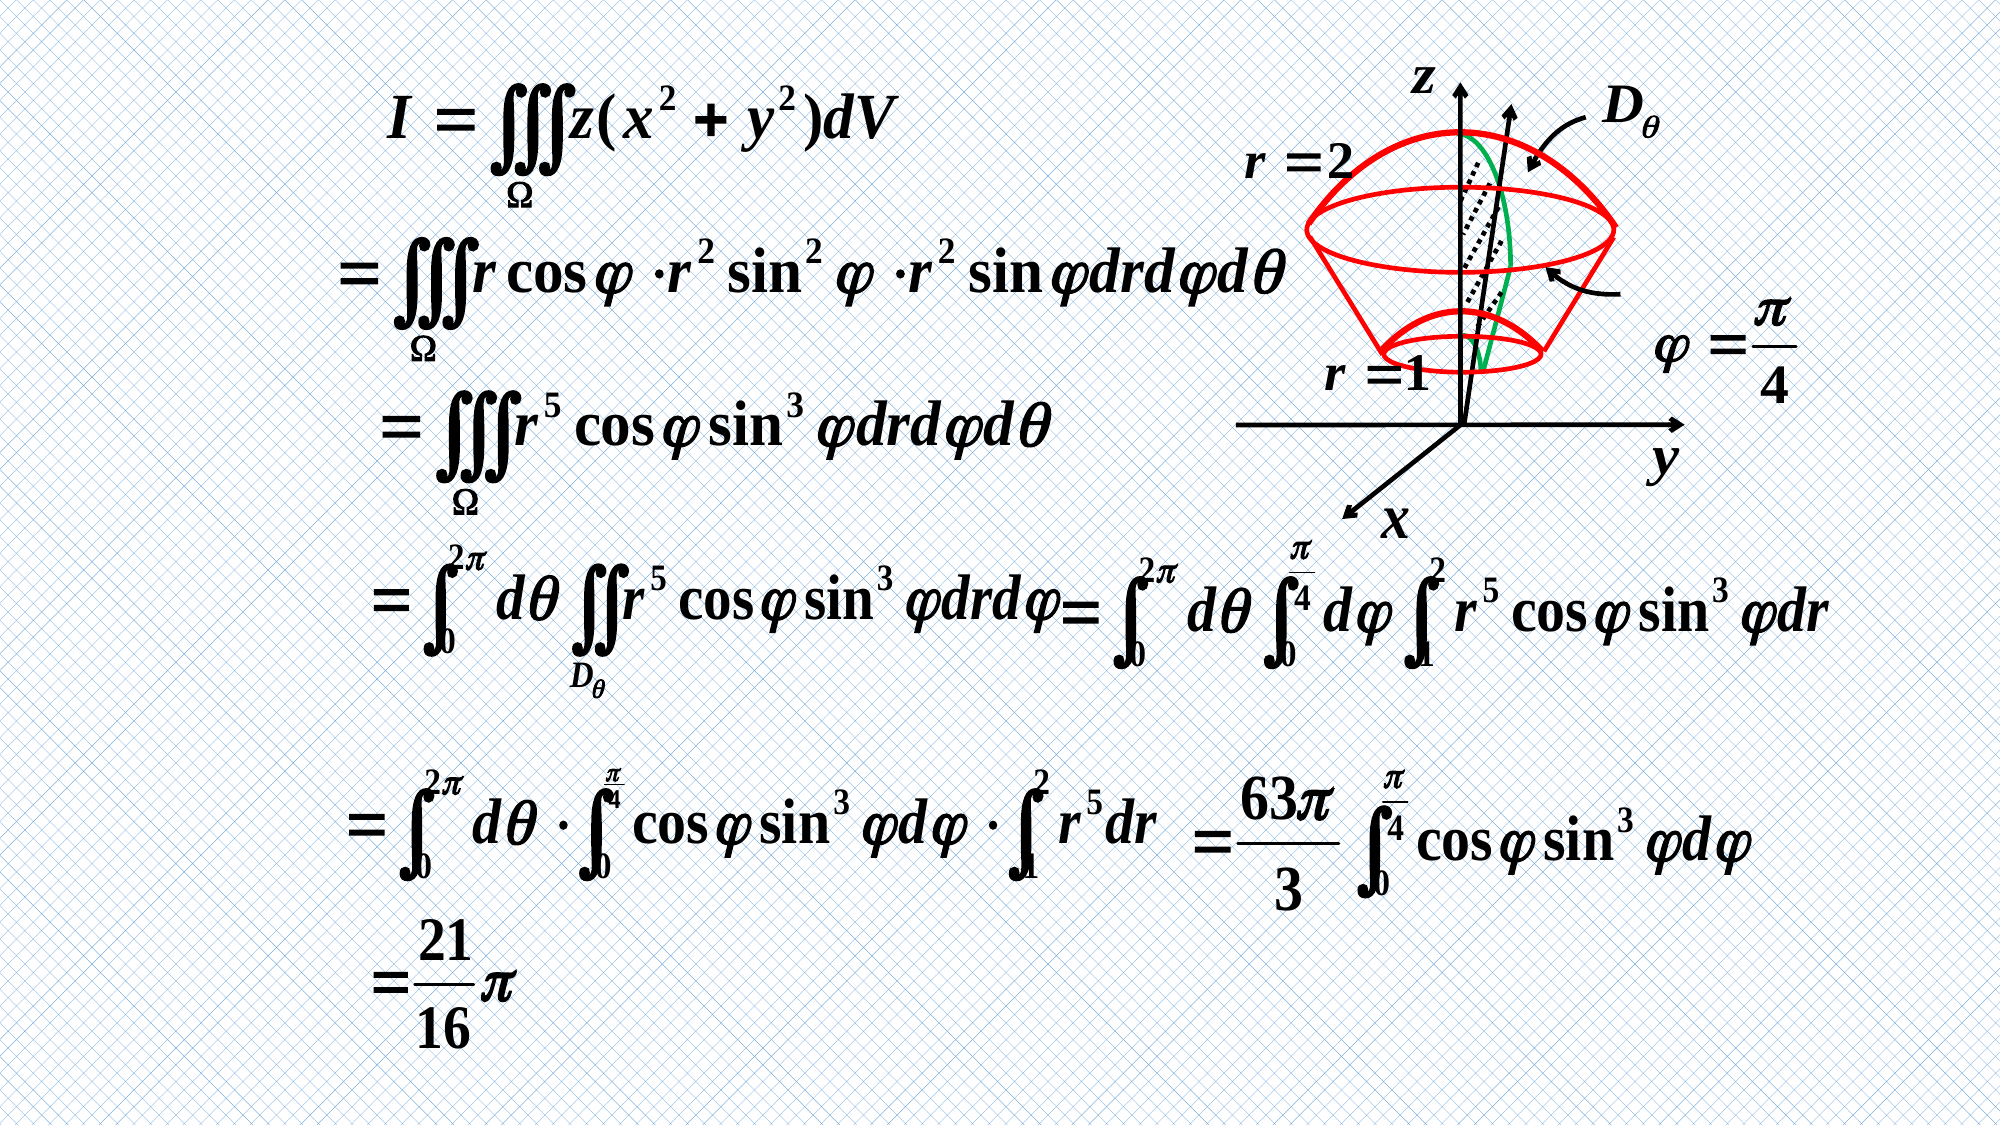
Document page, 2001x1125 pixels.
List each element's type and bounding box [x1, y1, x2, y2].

text_box [335, 747, 1170, 892]
text_box [375, 58, 916, 211]
text_box [325, 211, 1235, 373]
text_box [1235, 56, 1811, 555]
text_box [1049, 519, 1845, 680]
text_box [1181, 748, 1765, 926]
text_box [360, 527, 1074, 711]
text_box [367, 365, 1067, 527]
text_box [360, 897, 528, 1063]
